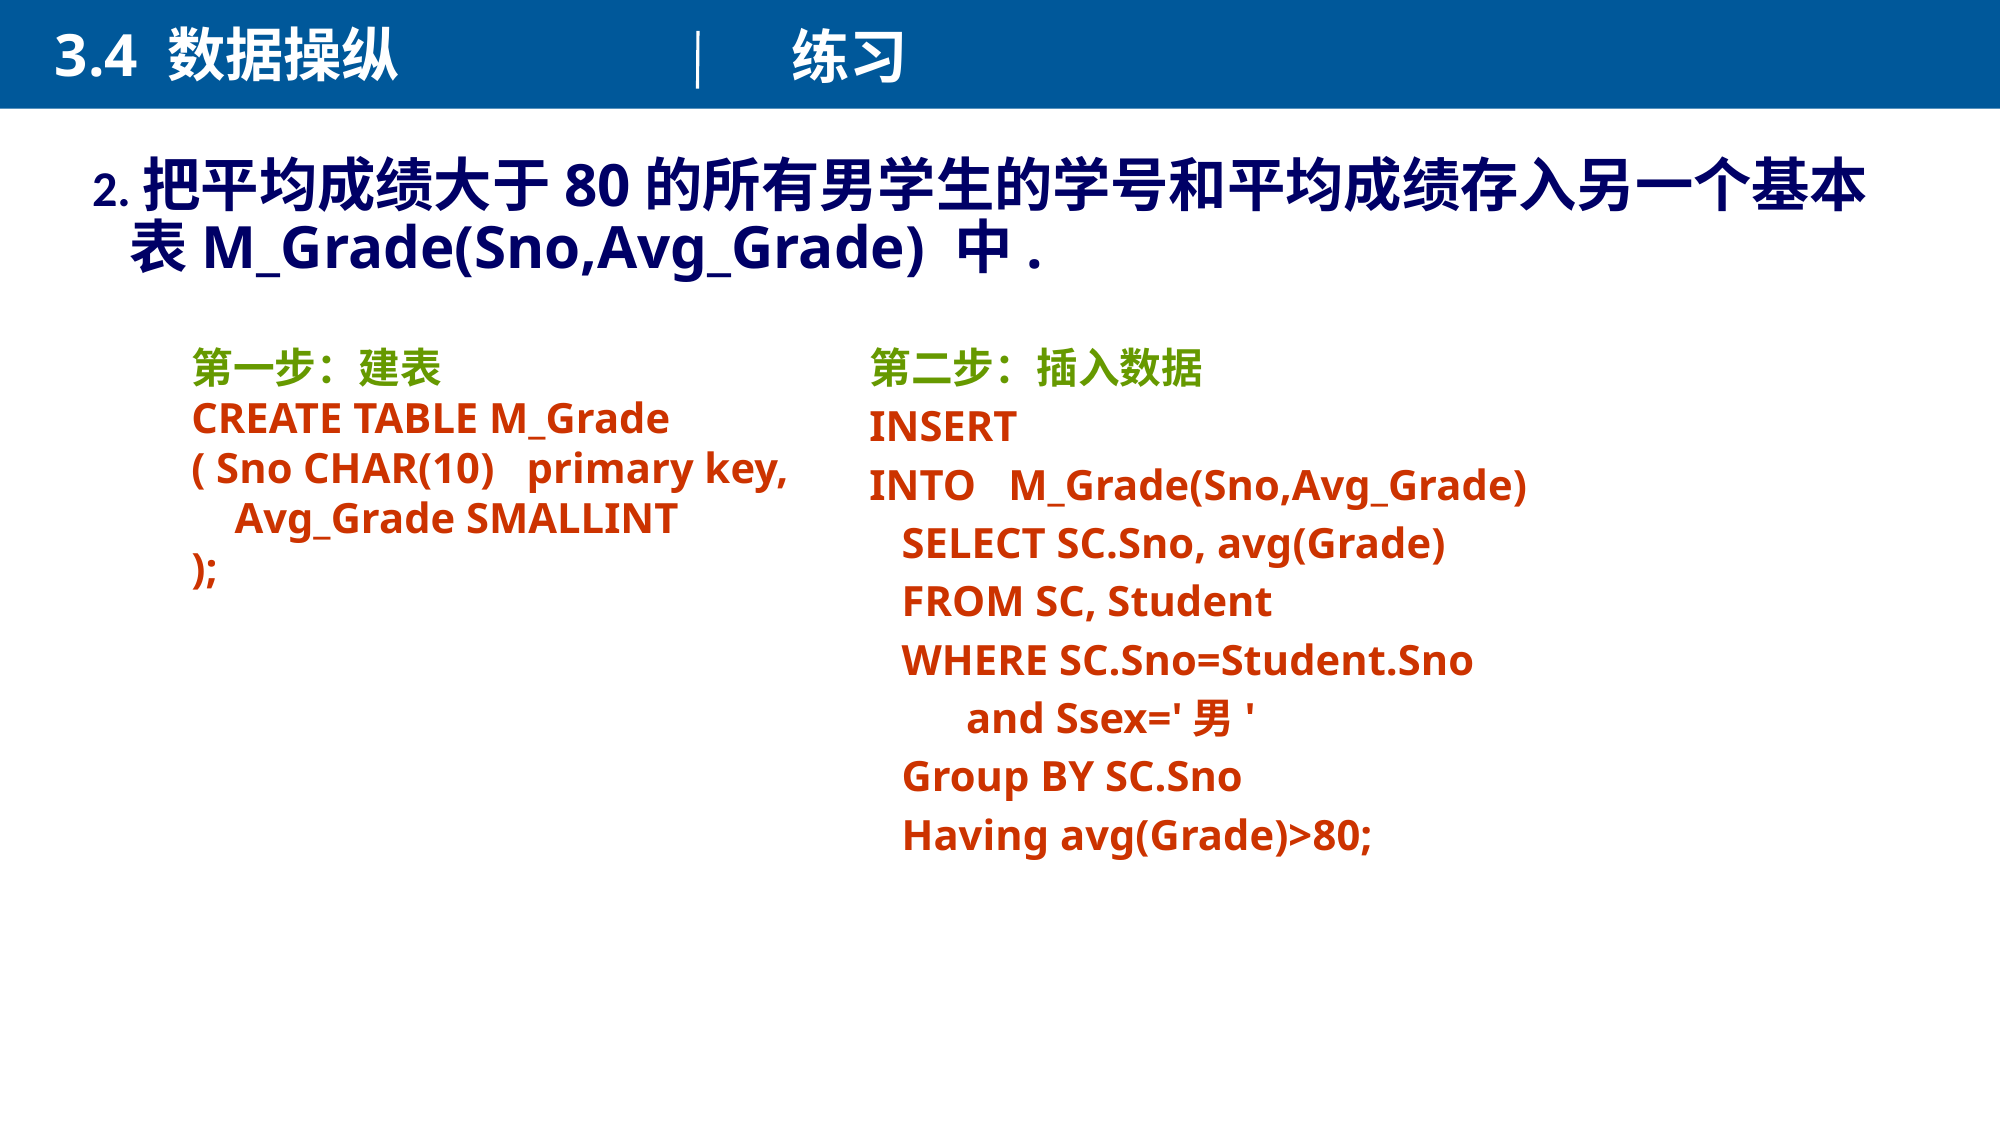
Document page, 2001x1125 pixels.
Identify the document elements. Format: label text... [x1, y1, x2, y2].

text_box 第二步：插入数据 INSERT INTO M_Grade(Sno,Avg_Grade) SELECT SC.Sno, avg(Grade) FROM SC, Student WHERE SC.Sno=Student.Sno and Ssex='男' Group BY SC.Sno Having avg(Grade)>80; [854, 334, 1612, 946]
text_box [0, 0, 2000, 109]
text_box 第一步：建表 CREATE TABLE M_Grade ( Sno CHAR(10) primary key, Avg_Grade SMALLINT ); [176, 334, 854, 822]
text_box 练习 [777, 12, 2000, 98]
text_box 3.4 数据操纵 [40, 10, 870, 96]
text_box 2.把平均成绩大于80的所有男学生的学号和平均成绩存入另一个基本表M_Grade(Sno,Avg_Grade) 中. [77, 148, 1908, 274]
